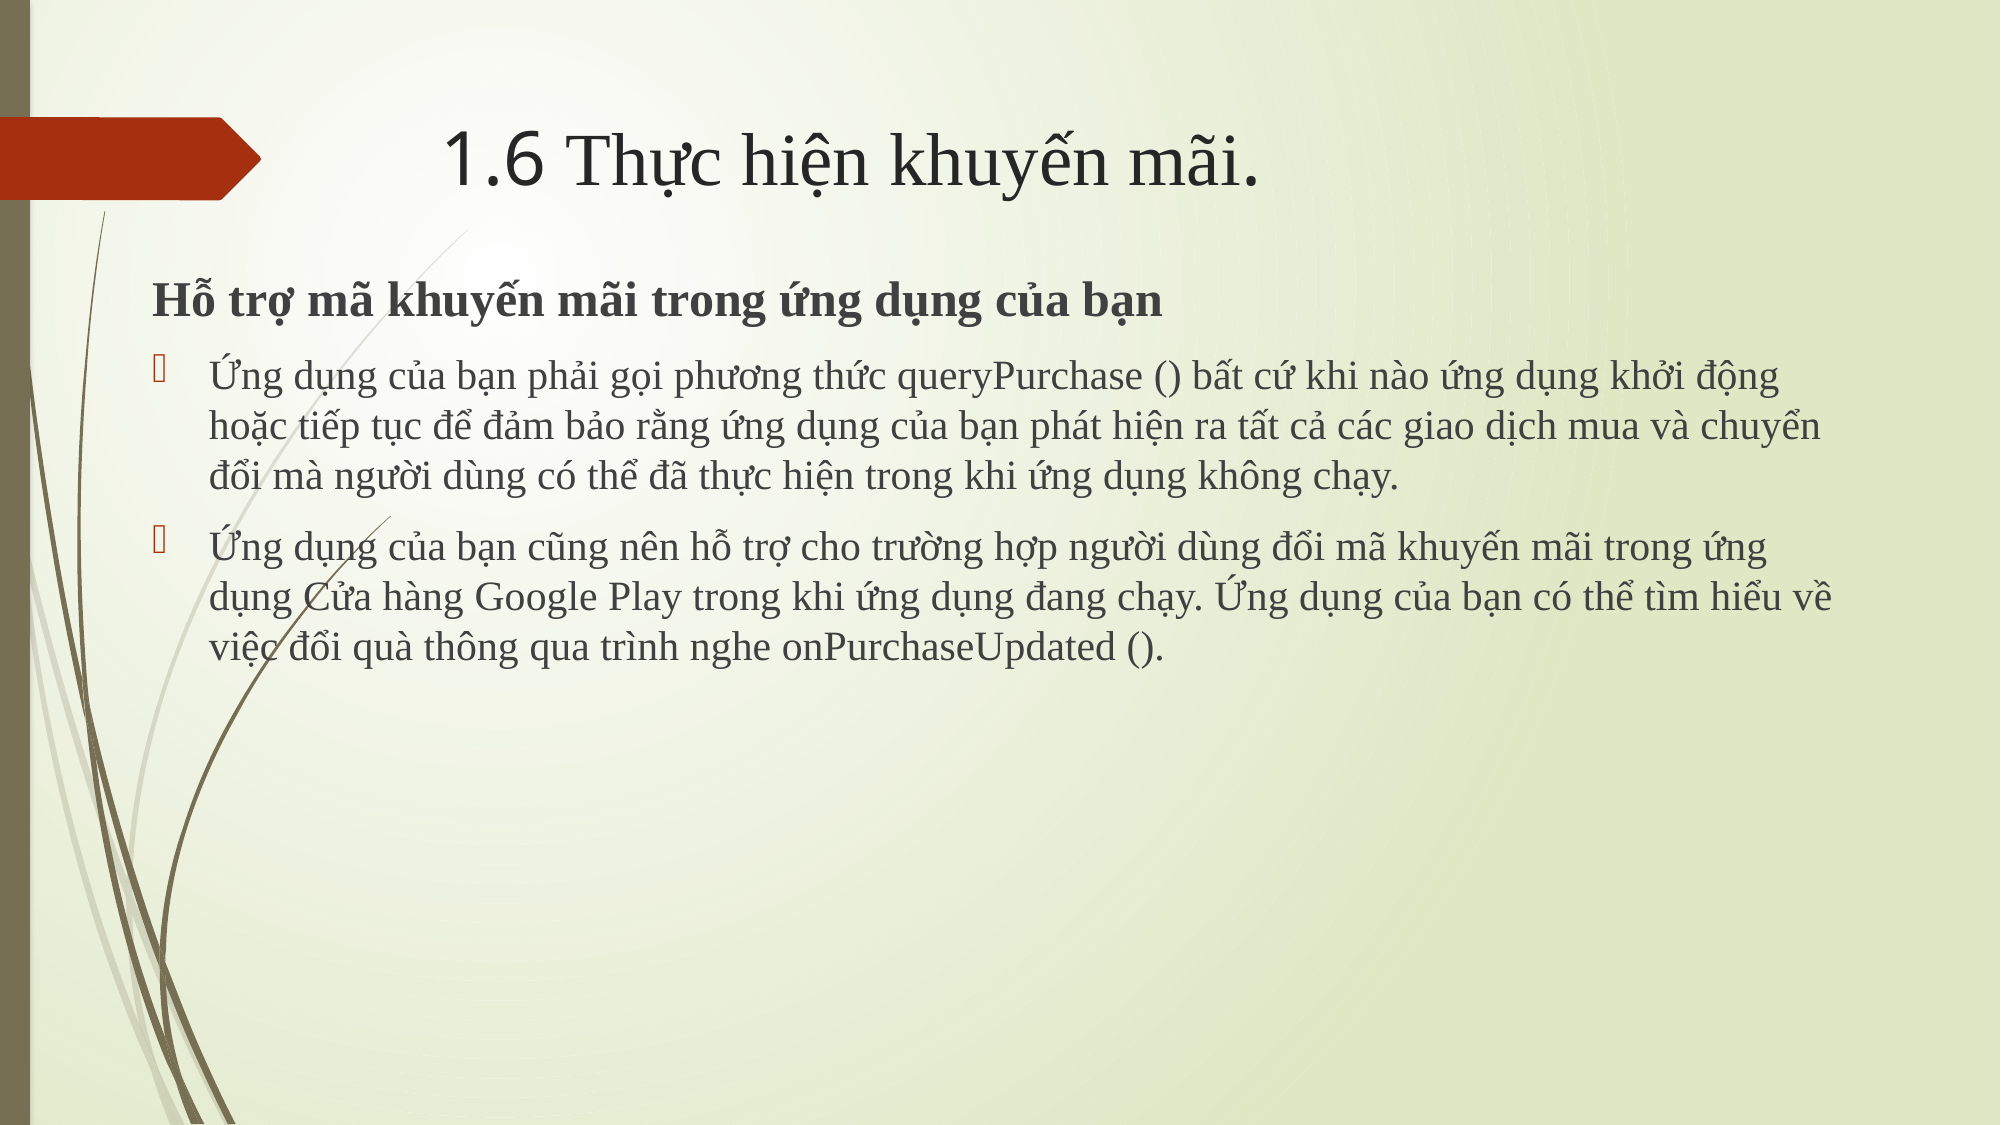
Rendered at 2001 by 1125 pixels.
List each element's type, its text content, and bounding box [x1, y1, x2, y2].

title 1.6 Thực hiện khuyến mãi. [425, 102, 1888, 313]
list Hỗ trợ mã khuyến mãi trong ứng dụng của bạn Ứng dụng của bạn phải gọi phương thức queryPurchase () bất cứ khi nào ứng dụng khởi động hoặc tiếp tục để đảm bảo rằng ứng dụng của bạn phát hiện ra tất cả các giao dịch mua và chuyển đổi mà người dùng có thể đã thực hiện trong khi ứng dụng không chạy. Ứng dụng của bạn cũng nên hỗ trợ cho trường hợp người dùng đổi mã khuyến mãi trong ứng dụng Cửa hàng Google Play trong khi ứng dụng đang chạy. Ứng dụng của bạn có thể tìm hiểu về việc đổi quà thông qua trình nghe onPurchaseUpdated (). [137, 259, 1863, 1014]
